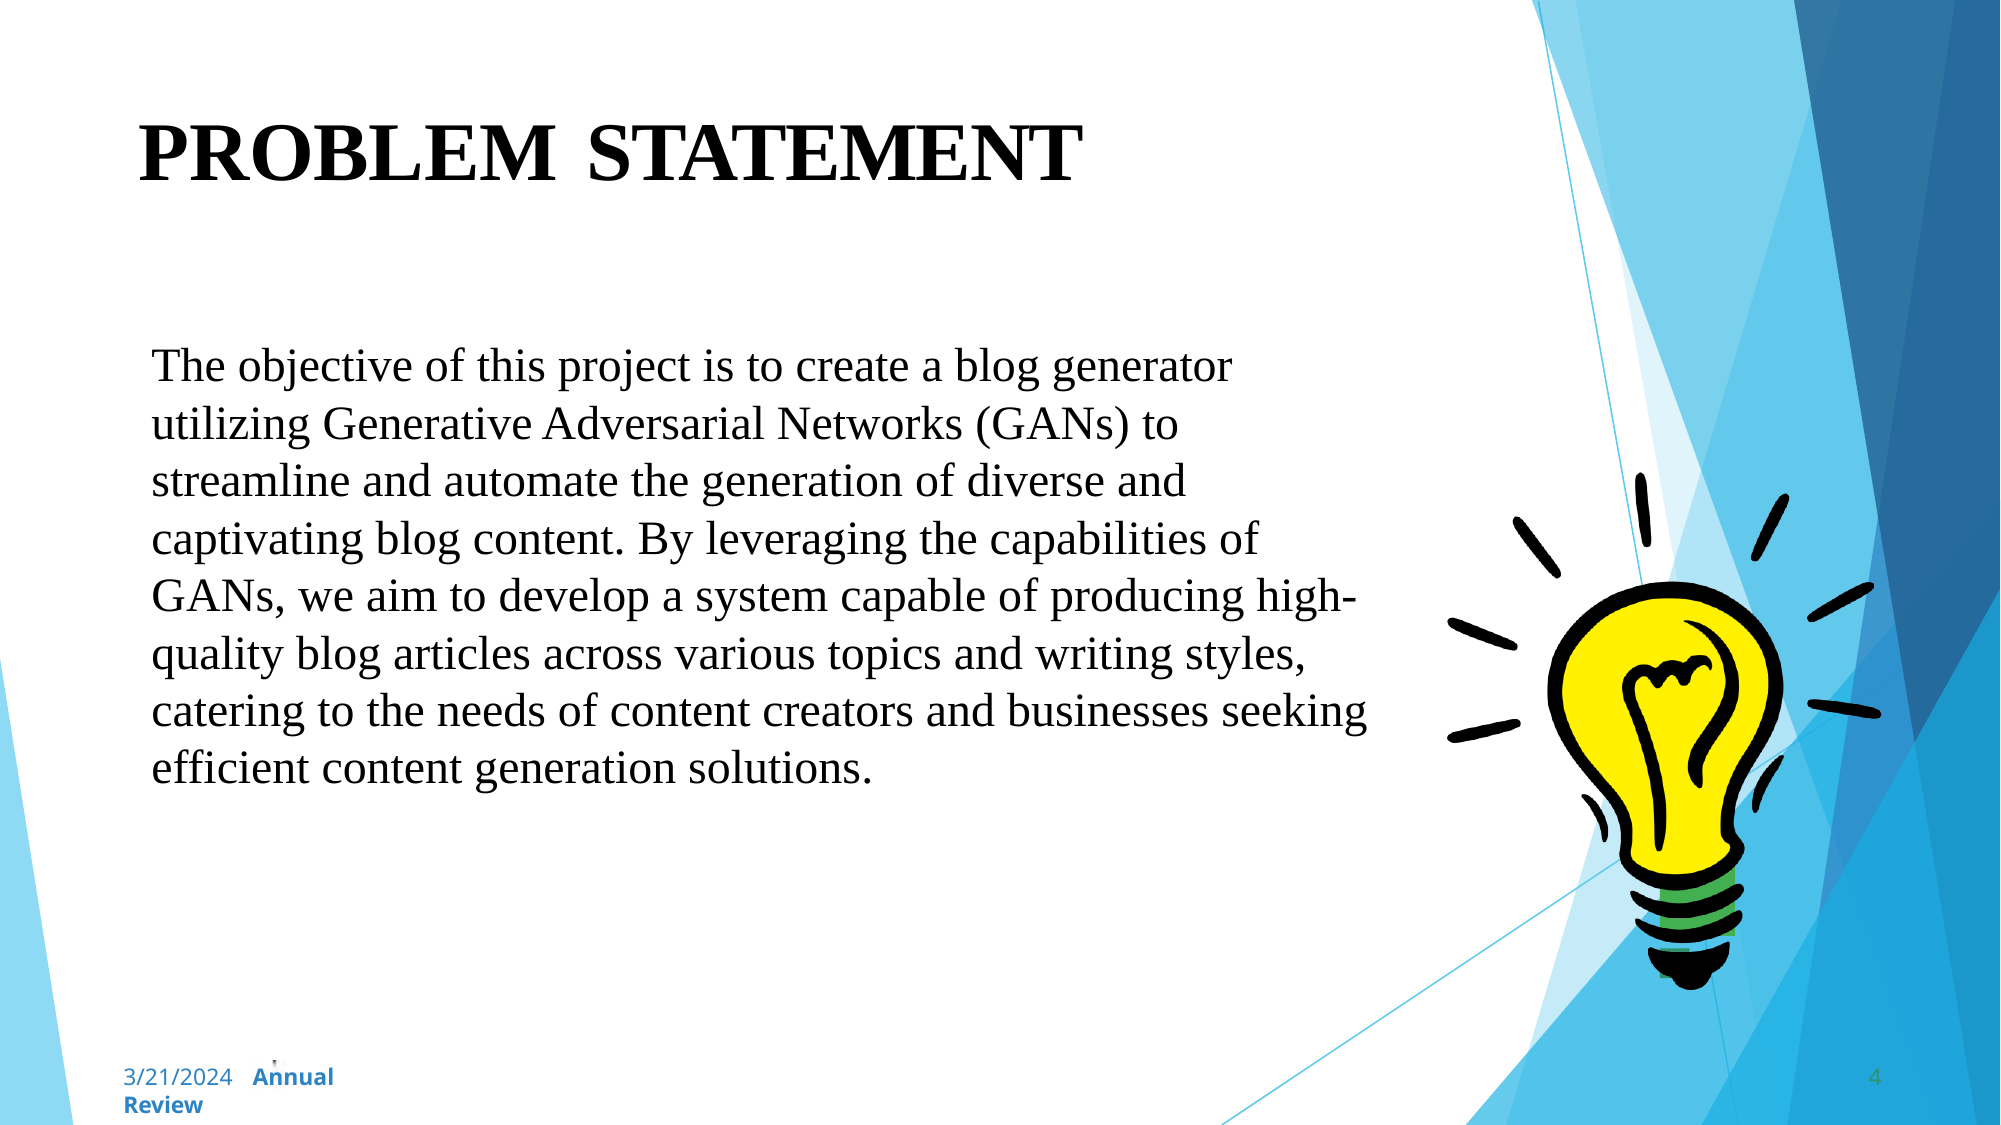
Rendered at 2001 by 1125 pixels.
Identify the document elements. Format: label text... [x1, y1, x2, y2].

text_box The objective of this project is to create a blog generator utilizing Generative Adversarial Networks (GANs) to streamline and automate the generation of diverse and captivating blog content. By leveraging the capabilities of GANs, we aim to develop a system capable of producing high-quality blog articles across various topics and writing styles, catering to the needs of content creators and businesses seeking efficient content generation solutions. [136, 269, 1388, 801]
picture [110, 1060, 463, 1094]
slide_number 4 [1849, 1061, 1890, 1125]
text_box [1436, 462, 1890, 998]
text_box 3/21/2024 Annual Review [121, 1103, 417, 1118]
title PROBLEM STATEMENT [136, 94, 1188, 269]
